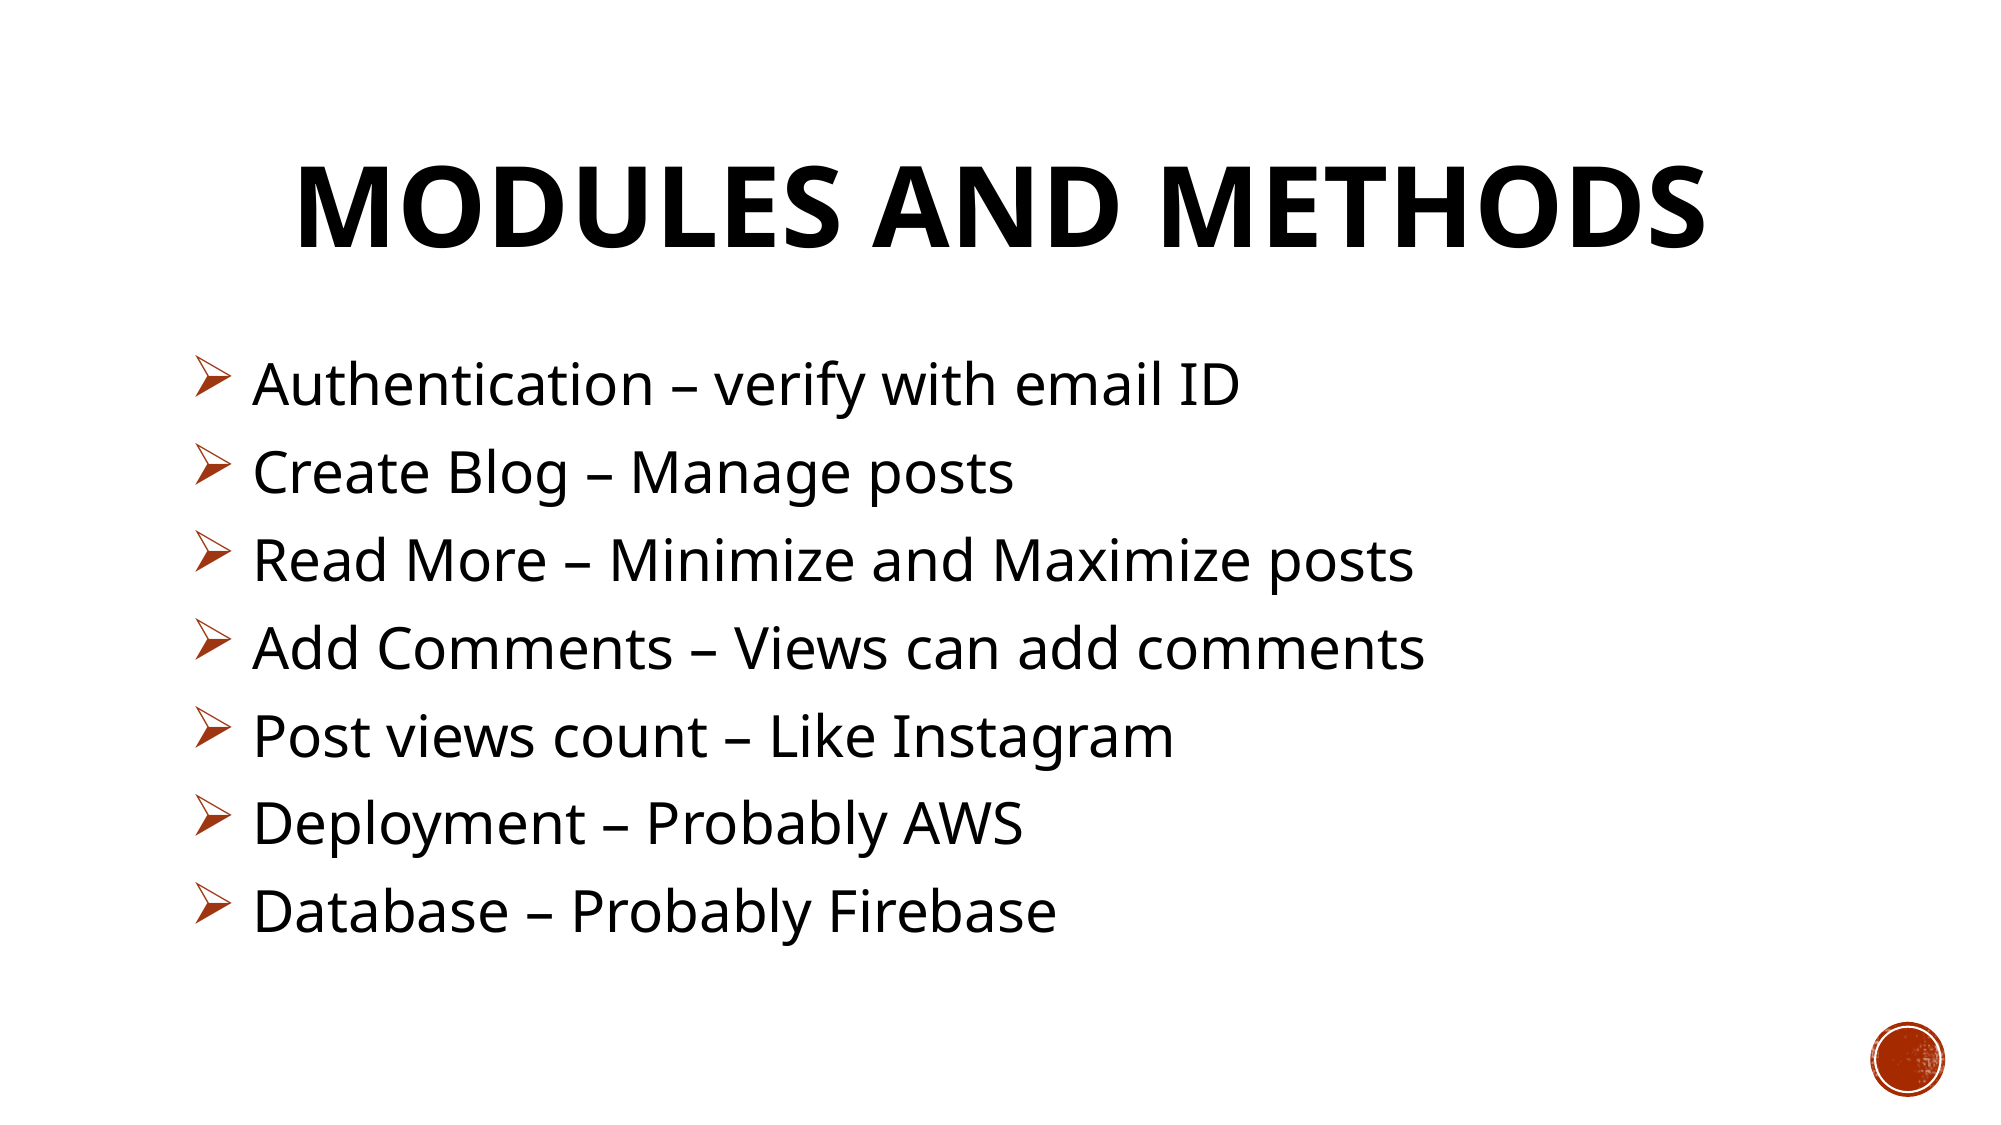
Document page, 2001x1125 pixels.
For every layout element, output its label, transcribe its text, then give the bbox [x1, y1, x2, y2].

title MODULES AND METHODS [175, 79, 1826, 344]
list Authentication – verify with email ID Create Blog – Manage posts Read More – Minimize and Maximize posts Add Comments – Views can add comments Post views count – Like Instagram Deployment – Probably AWS Database – Probably Firebase [175, 348, 1826, 1013]
